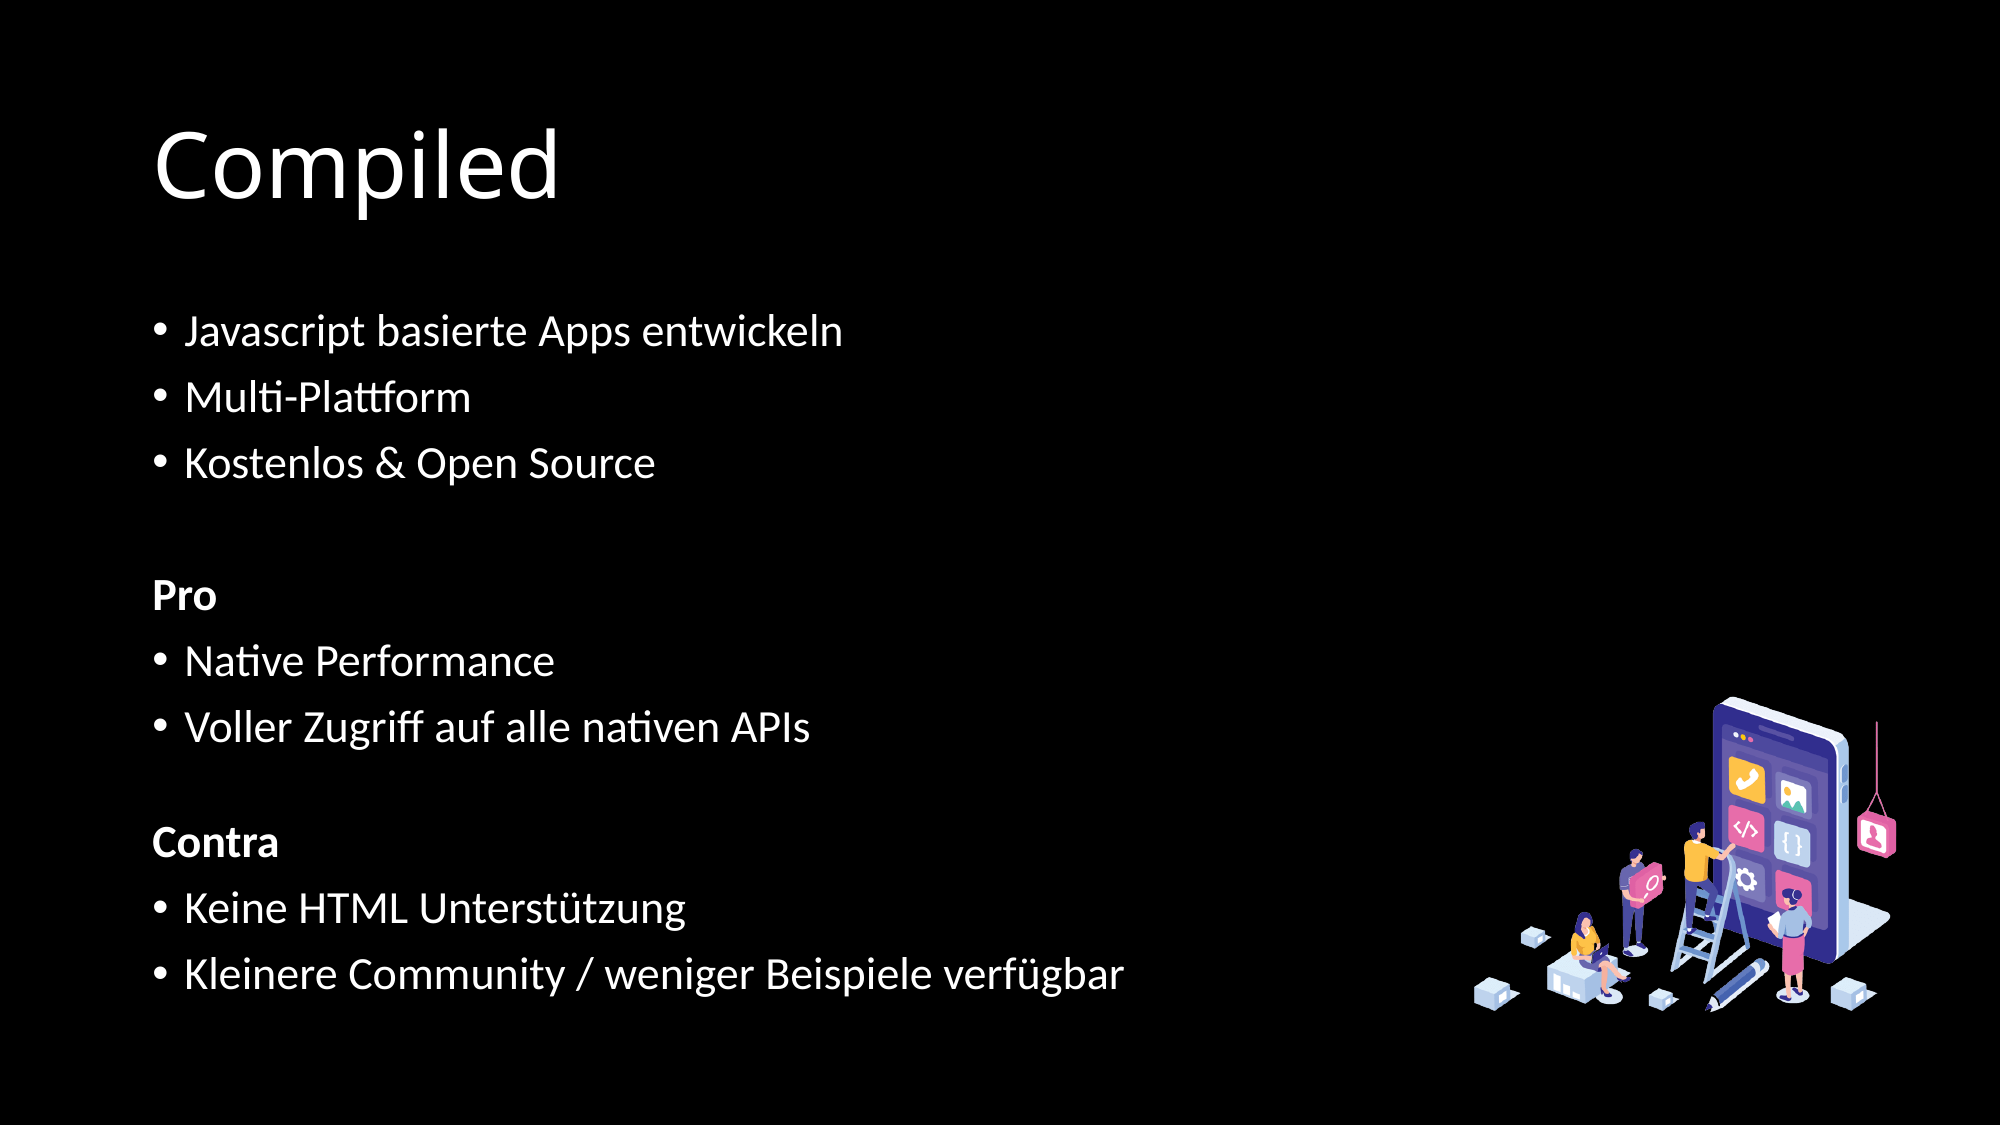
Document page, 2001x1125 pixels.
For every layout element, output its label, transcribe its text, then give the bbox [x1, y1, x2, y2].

picture [1465, 674, 1916, 1036]
list Javascript basierte Apps entwickeln Multi-Plattform Kostenlos & Open Source Pro Native Performance Voller Zugriff auf alle nativen APIs Contra Keine HTML Unterstützung Kleinere Community / weniger Beispiele verfügbar [137, 299, 1863, 1014]
title Compiled [137, 59, 1863, 278]
